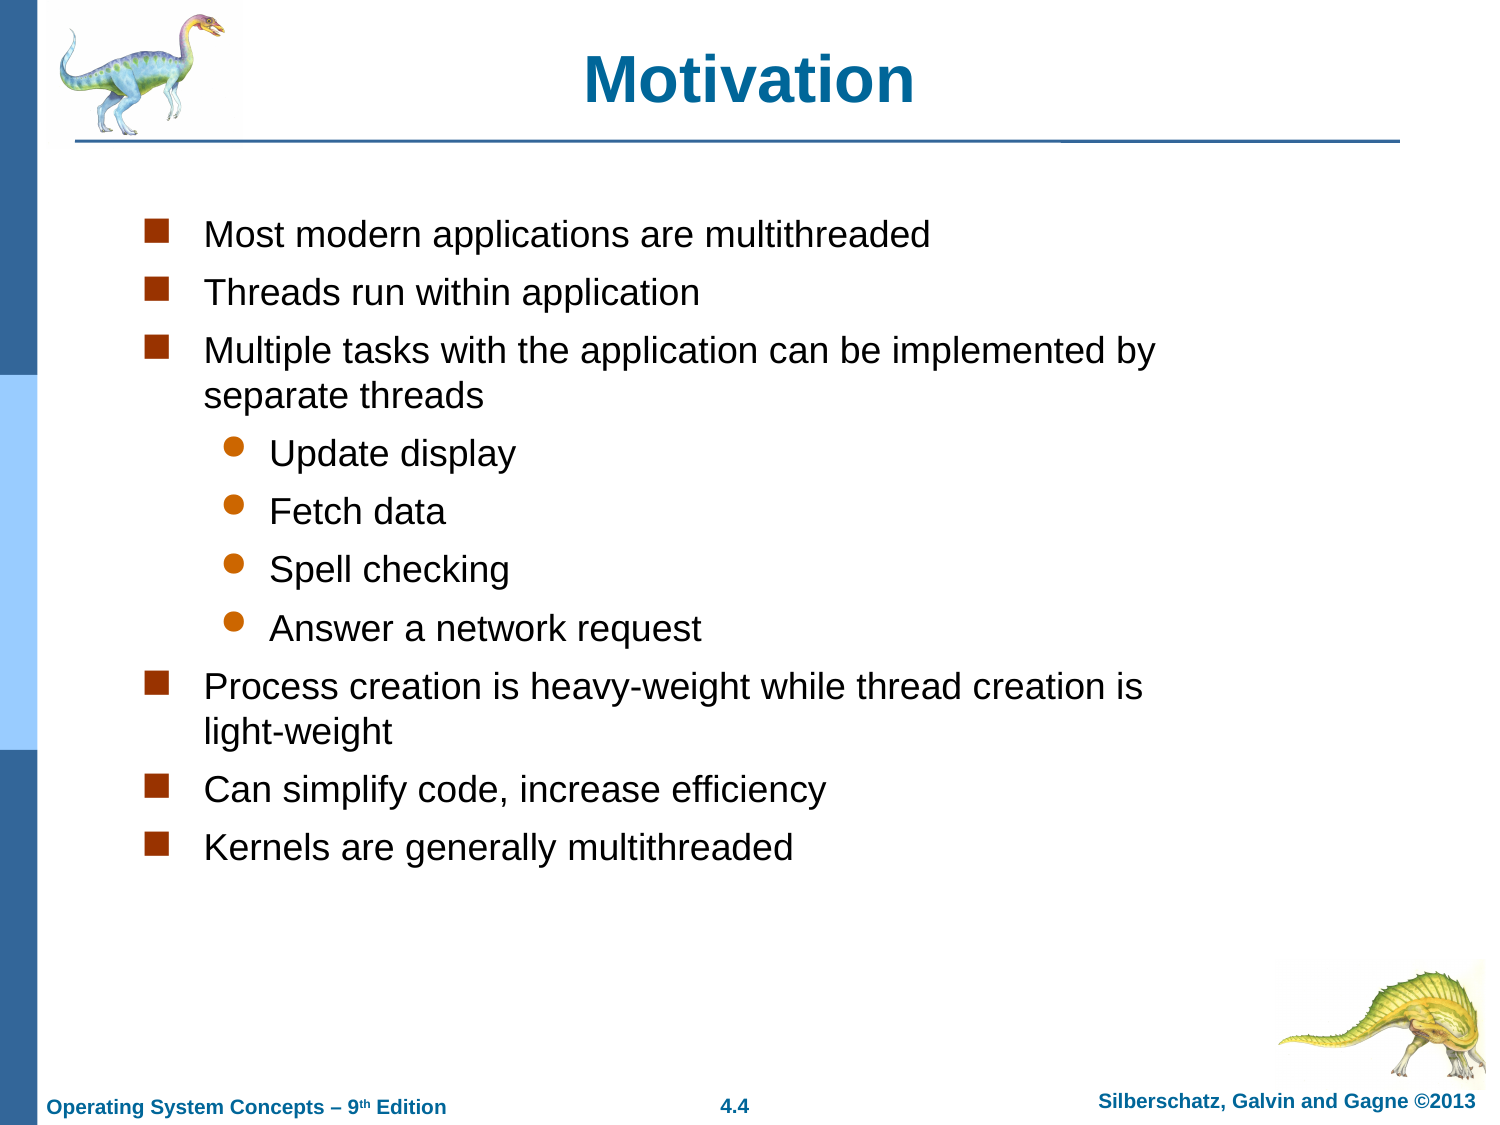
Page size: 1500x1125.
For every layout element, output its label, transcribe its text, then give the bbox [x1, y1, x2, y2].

picture [1275, 959, 1486, 1090]
list Most modern applications are multithreaded Threads run within application Multiple tasks with the application can be implemented by separate threads Update display Fetch data Spell checking Answer a network request Process creation is heavy-weight while thread creation is light-weight Can simplify code, increase efficiency Kernels are generally multithreaded [132, 202, 1250, 946]
picture [46, 0, 243, 149]
title Motivation [75, 28, 1425, 124]
